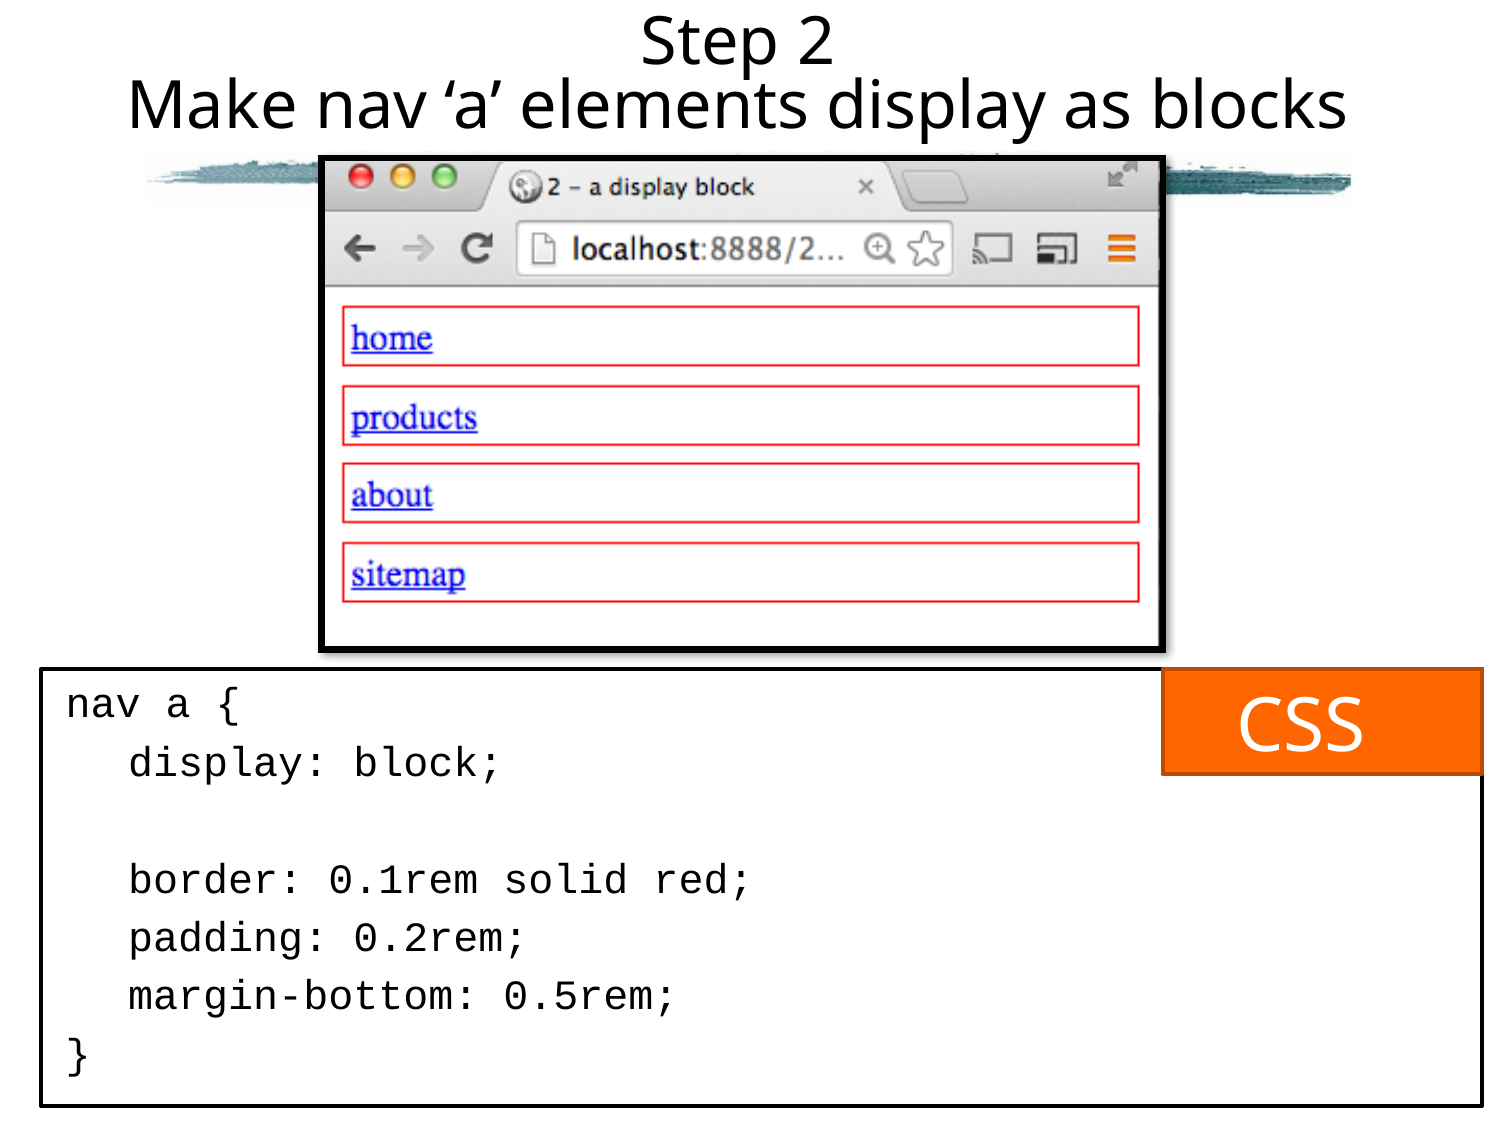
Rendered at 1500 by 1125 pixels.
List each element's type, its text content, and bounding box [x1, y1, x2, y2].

picture [324, 160, 1161, 647]
text_box nav a { display: block; border: 0.1rem solid red; padding: 0.2rem; margin-bottom: 0.5rem; } [39, 667, 1484, 1108]
title Step 2 Make nav ‘a’ elements display as blocks [39, 17, 1437, 151]
text_box CSS [1161, 667, 1484, 776]
picture [146, 151, 1354, 208]
